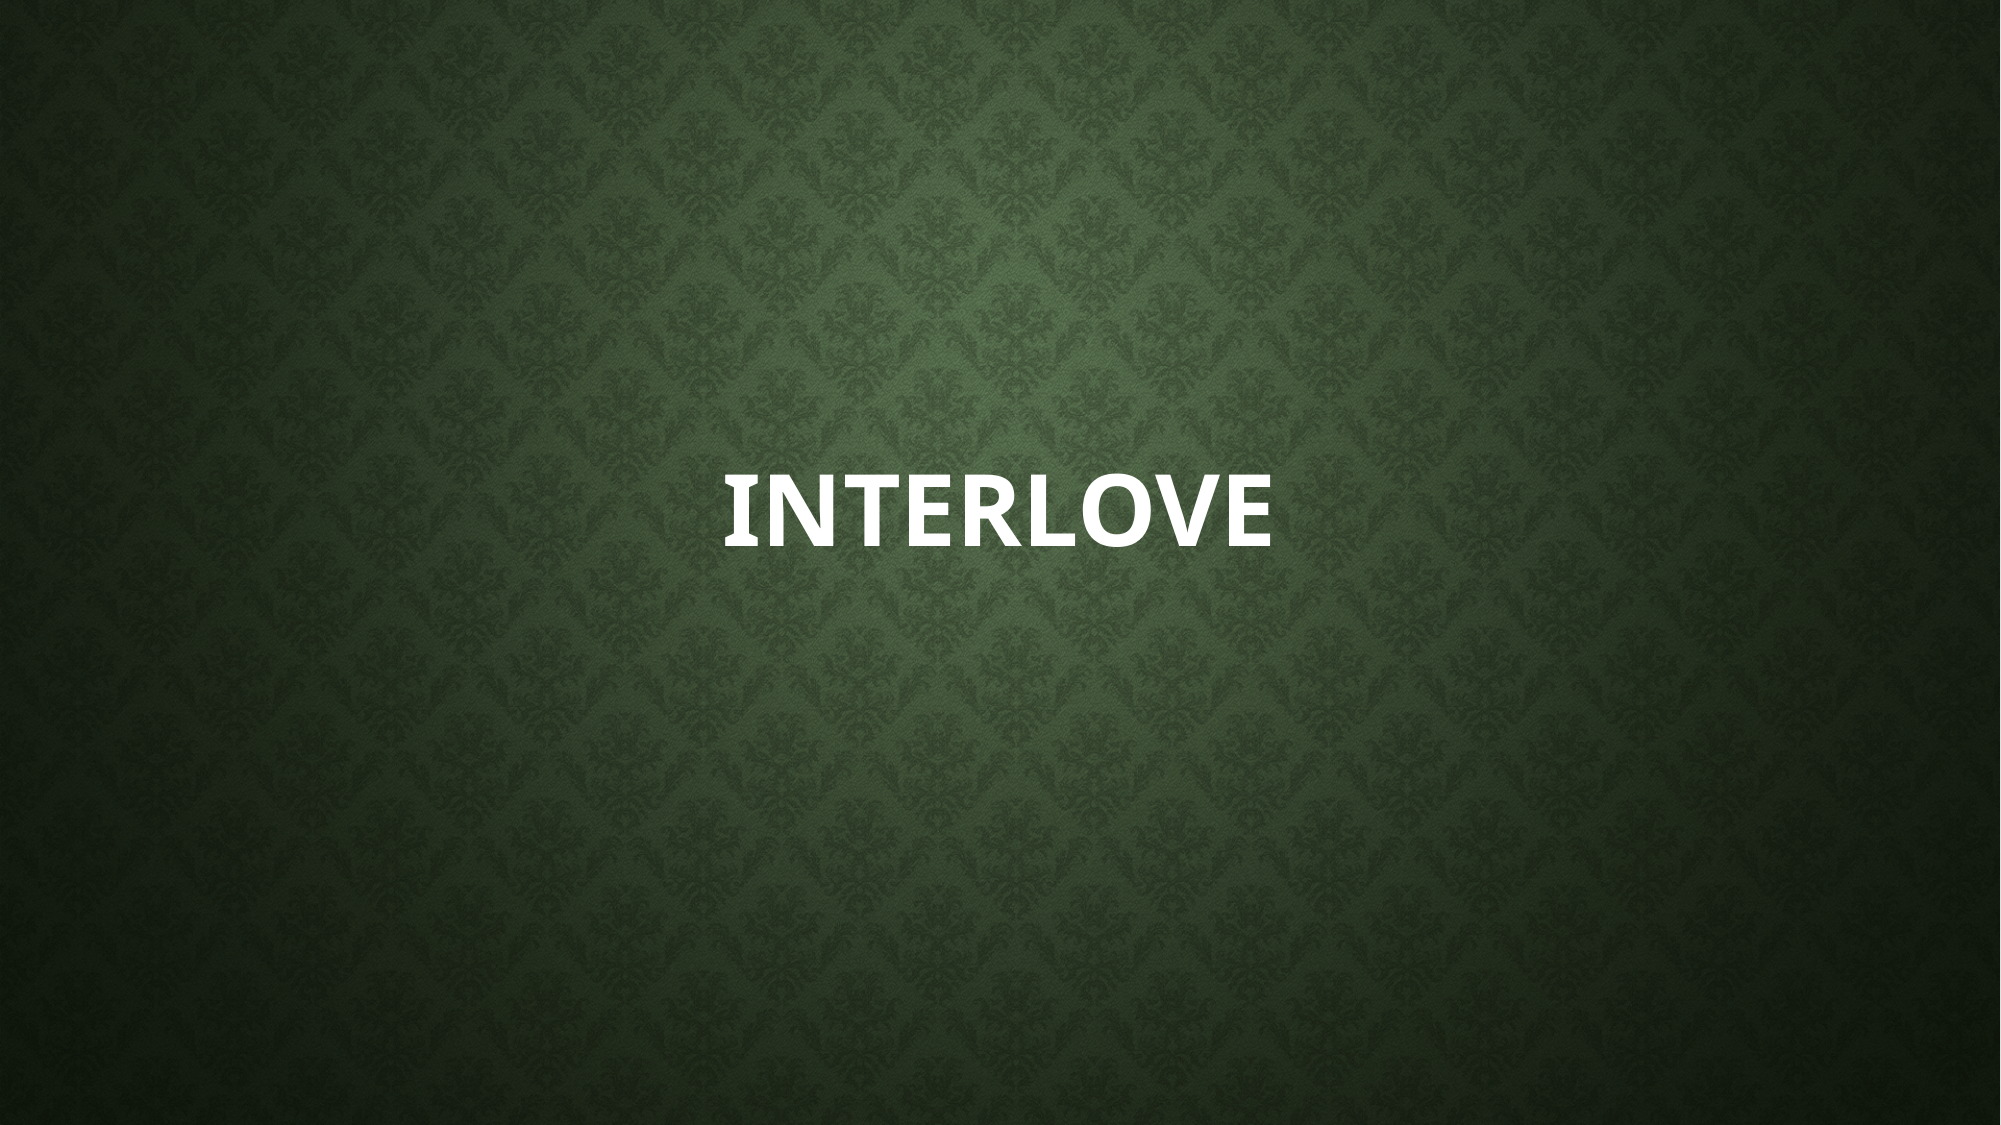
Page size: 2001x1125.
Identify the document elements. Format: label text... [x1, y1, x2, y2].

title Interlove [261, 184, 1739, 576]
